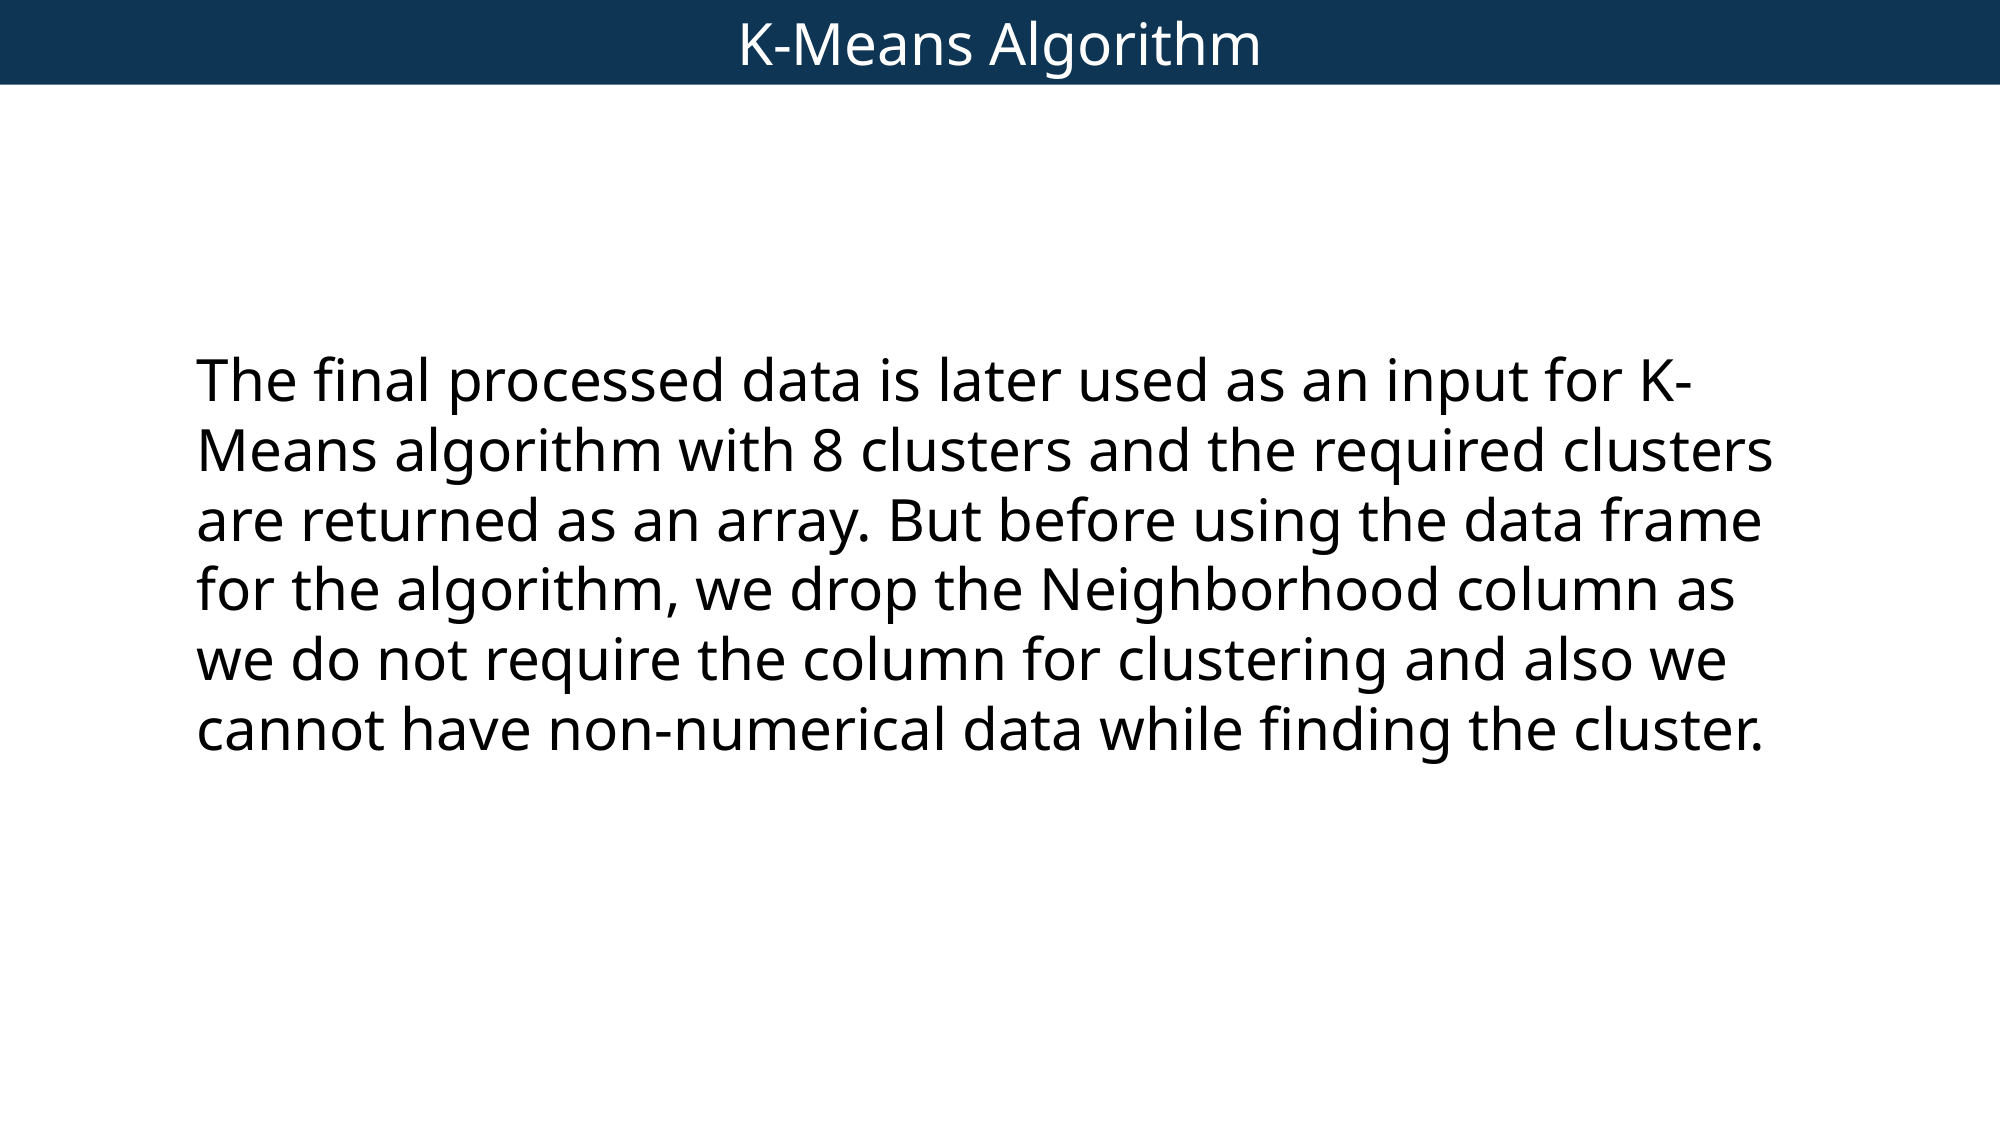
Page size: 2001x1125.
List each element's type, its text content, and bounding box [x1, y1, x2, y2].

text_box K-Means Algorithm [0, 0, 2000, 85]
text_box The final processed data is later used as an input for K-Means algorithm with 8 clusters and the required clusters are returned as an array. But before using the data frame for the algorithm, we drop the Neighborhood column as we do not require the column for clustering and also we cannot have non-numerical data while finding the cluster. [181, 335, 1819, 770]
